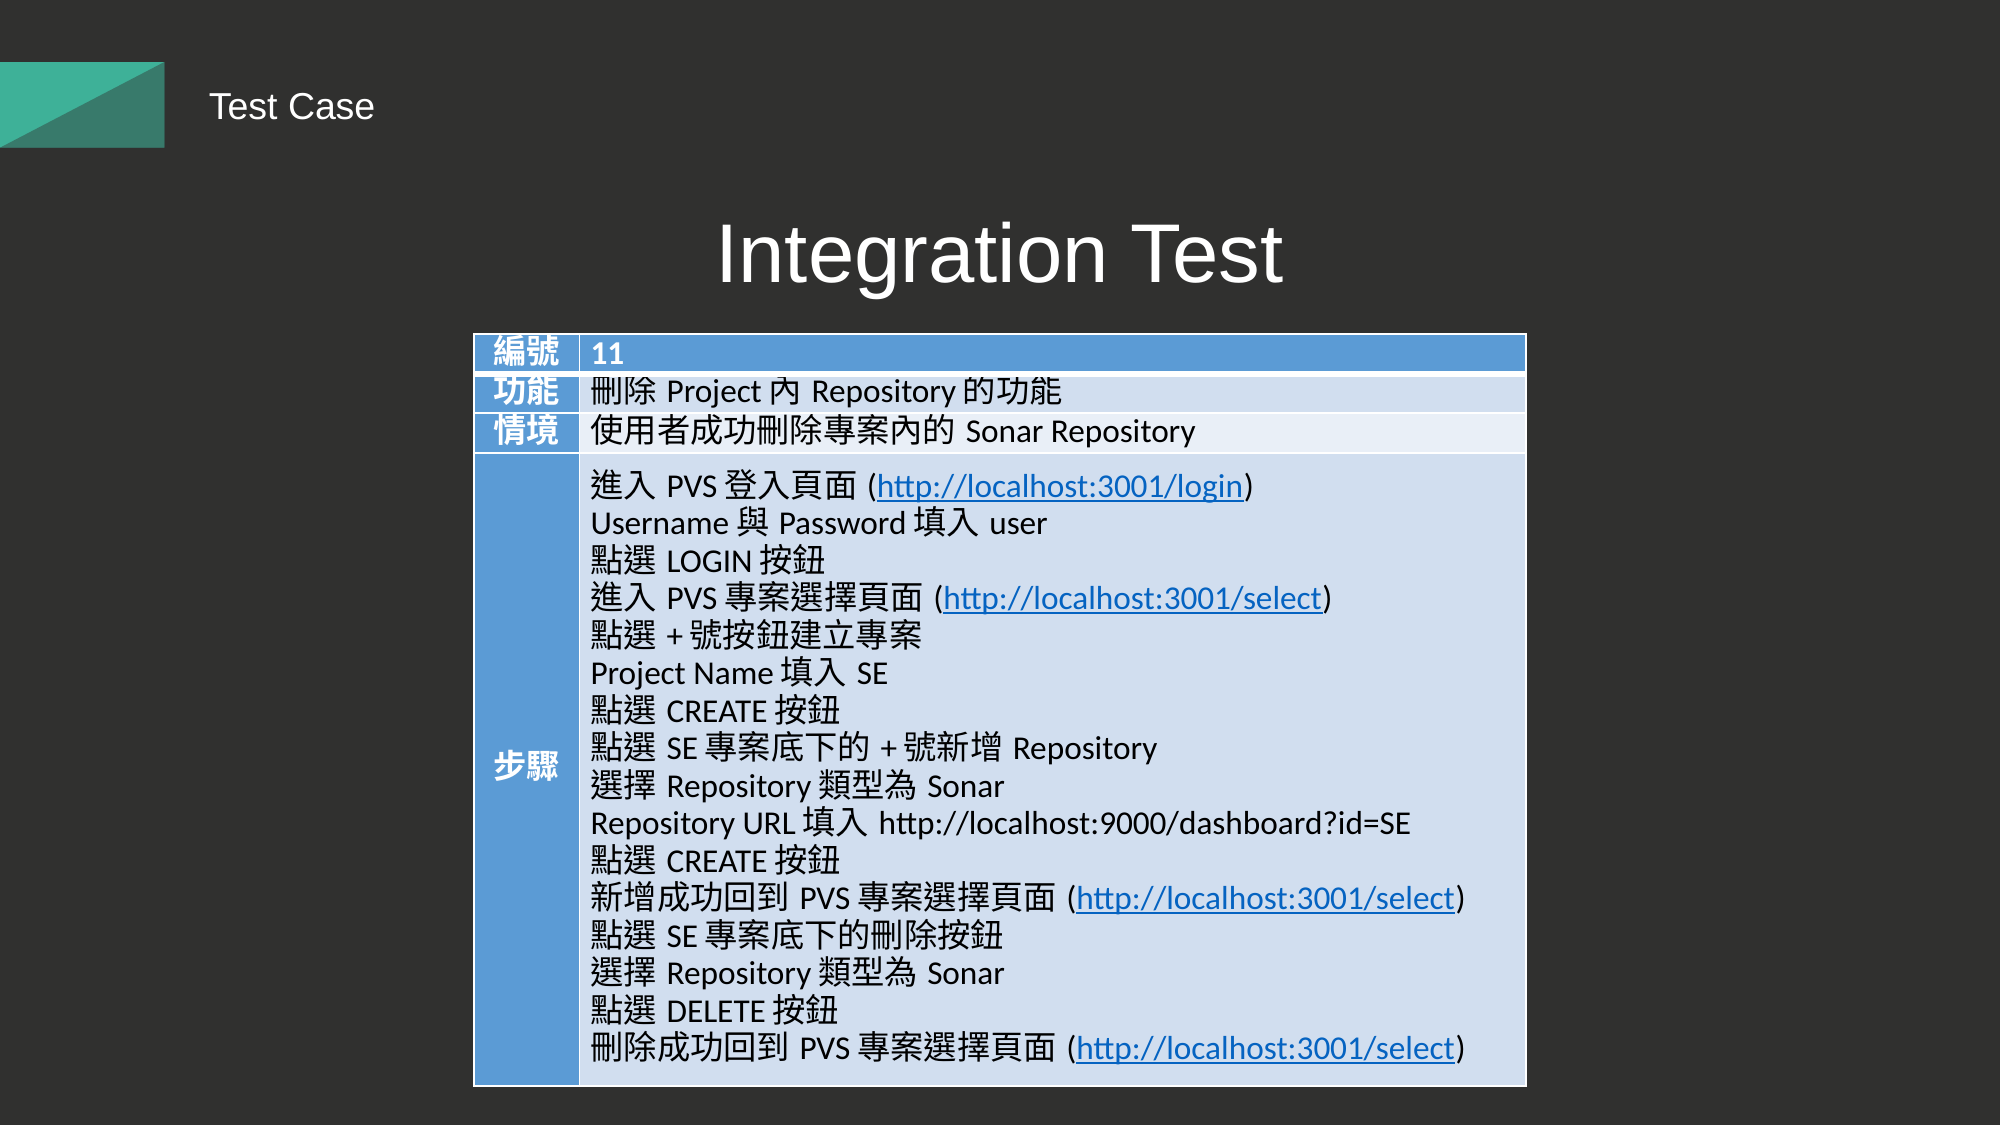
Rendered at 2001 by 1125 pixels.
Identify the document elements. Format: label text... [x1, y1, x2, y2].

table_header 編號 [475, 335, 579, 371]
text_box Integration Test [700, 192, 1299, 307]
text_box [0, 61, 165, 148]
table_cell 步驟 [475, 454, 579, 1085]
table_cell 刪除Project內Repository的功能 [580, 377, 1525, 412]
table_header 11 [580, 335, 1525, 371]
table_cell 使用者成功刪除專案內的Sonar Repository [580, 414, 1525, 452]
table_cell 進入PVS登入頁面(http://localhost:3001/login) Username與Password填入user 點選LOGIN按鈕 進入PVS專案選擇頁面(http://localhost:3001/select) 點選+號按鈕建立專案 Project Name填入SE 點選CREATE按鈕 點選SE專案底下的+號新增Repository 選擇Repository類型為Sonar Repository URL填入http://localhost:9000/dashboard?id=SE 點選CREATE按鈕 新增成功回到PVS專案選擇頁面(http://localhost:3001/select) 點選SE專案底下的刪除按鈕 選擇Repository類型為Sonar 點選DELETE按鈕 刪除成功回到PVS專案選擇頁面(http://localhost:3001/select) [580, 454, 1525, 1085]
table_cell 功能 [475, 377, 579, 412]
table_cell 情境 [475, 414, 579, 452]
text_box Test Case [194, 74, 391, 135]
